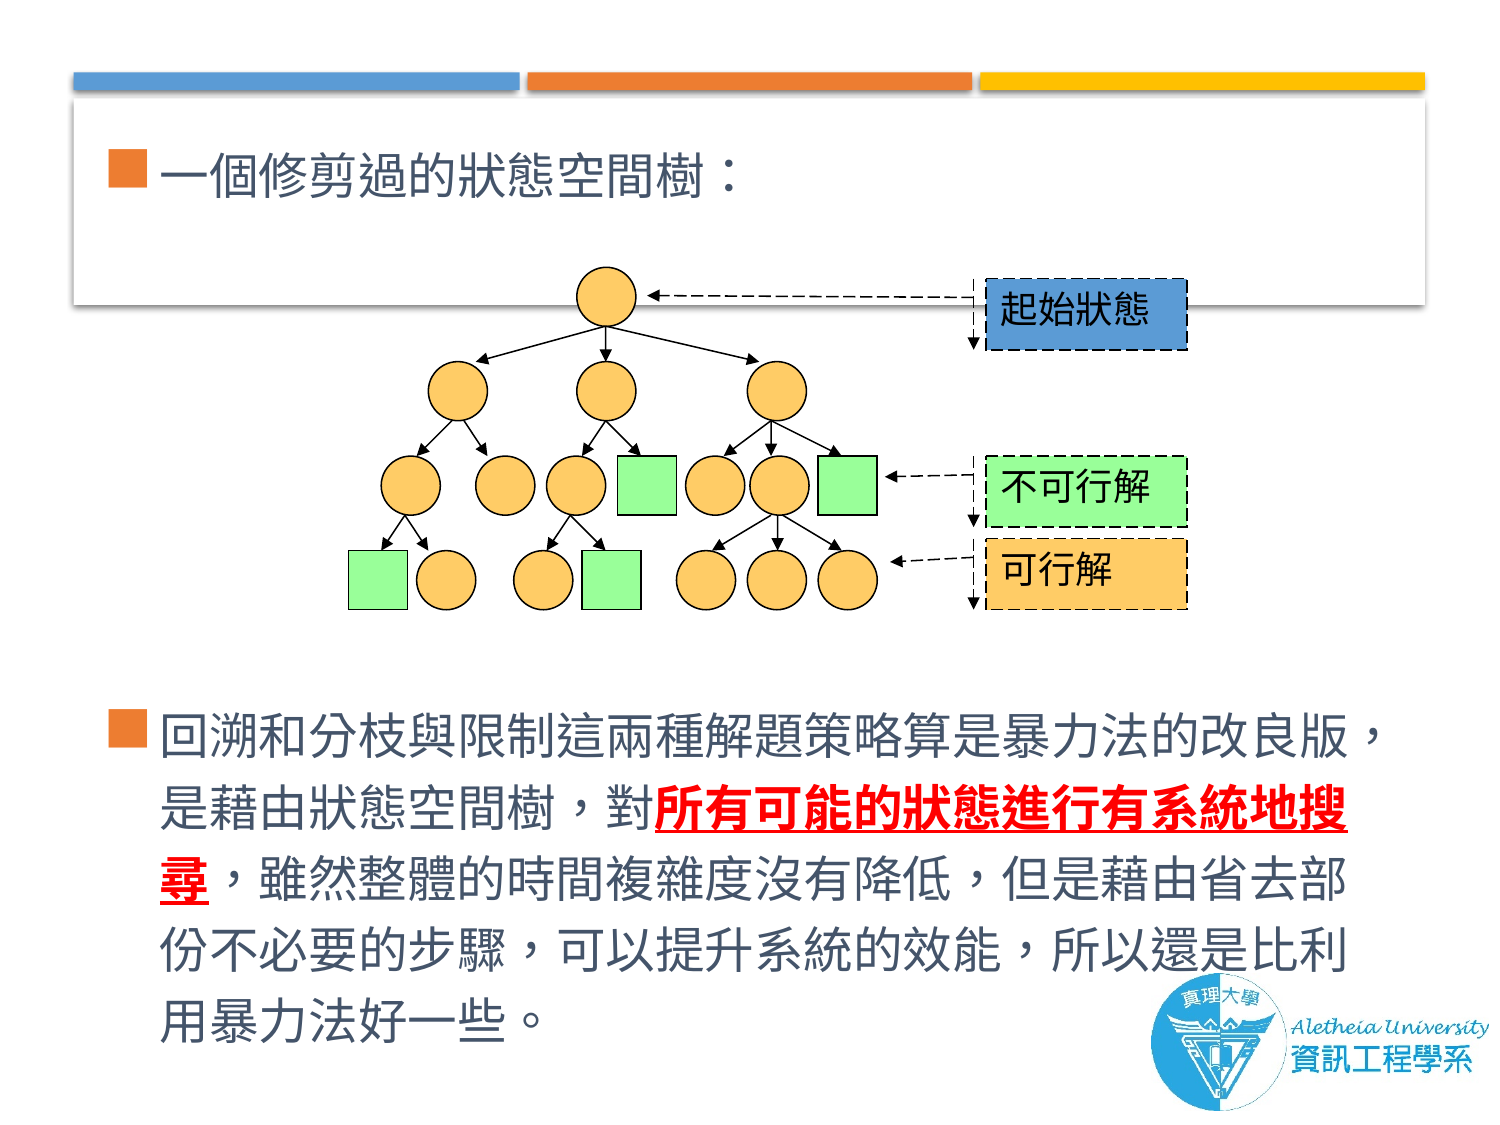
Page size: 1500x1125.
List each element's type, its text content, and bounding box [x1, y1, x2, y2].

text_box 不可行解 [967, 508, 980, 528]
text_box 可行解 [986, 538, 1188, 610]
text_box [347, 266, 878, 611]
text_box 不可行解 [884, 470, 904, 483]
text_box 起始狀態 [967, 331, 980, 350]
text_box 不可行解 [986, 456, 1188, 528]
text_box 可行解 [967, 591, 980, 610]
text_box 可行解 [890, 555, 904, 568]
picture [1151, 973, 1489, 1111]
text_box 起始狀態 [986, 278, 1188, 350]
list 一個修剪過的狀態空間樹： 回溯和分枝與限制這兩種解題策略算是暴力法的改良版，是藉由狀態空間樹，對所有可能的狀態進行有系統地搜尋，雖然整體的時間複雜度沒有降低，但是藉由省去部份不必要的步驟，可以提升系統的效能，所以還是比利用暴力法好一些。 [95, 125, 1406, 1059]
